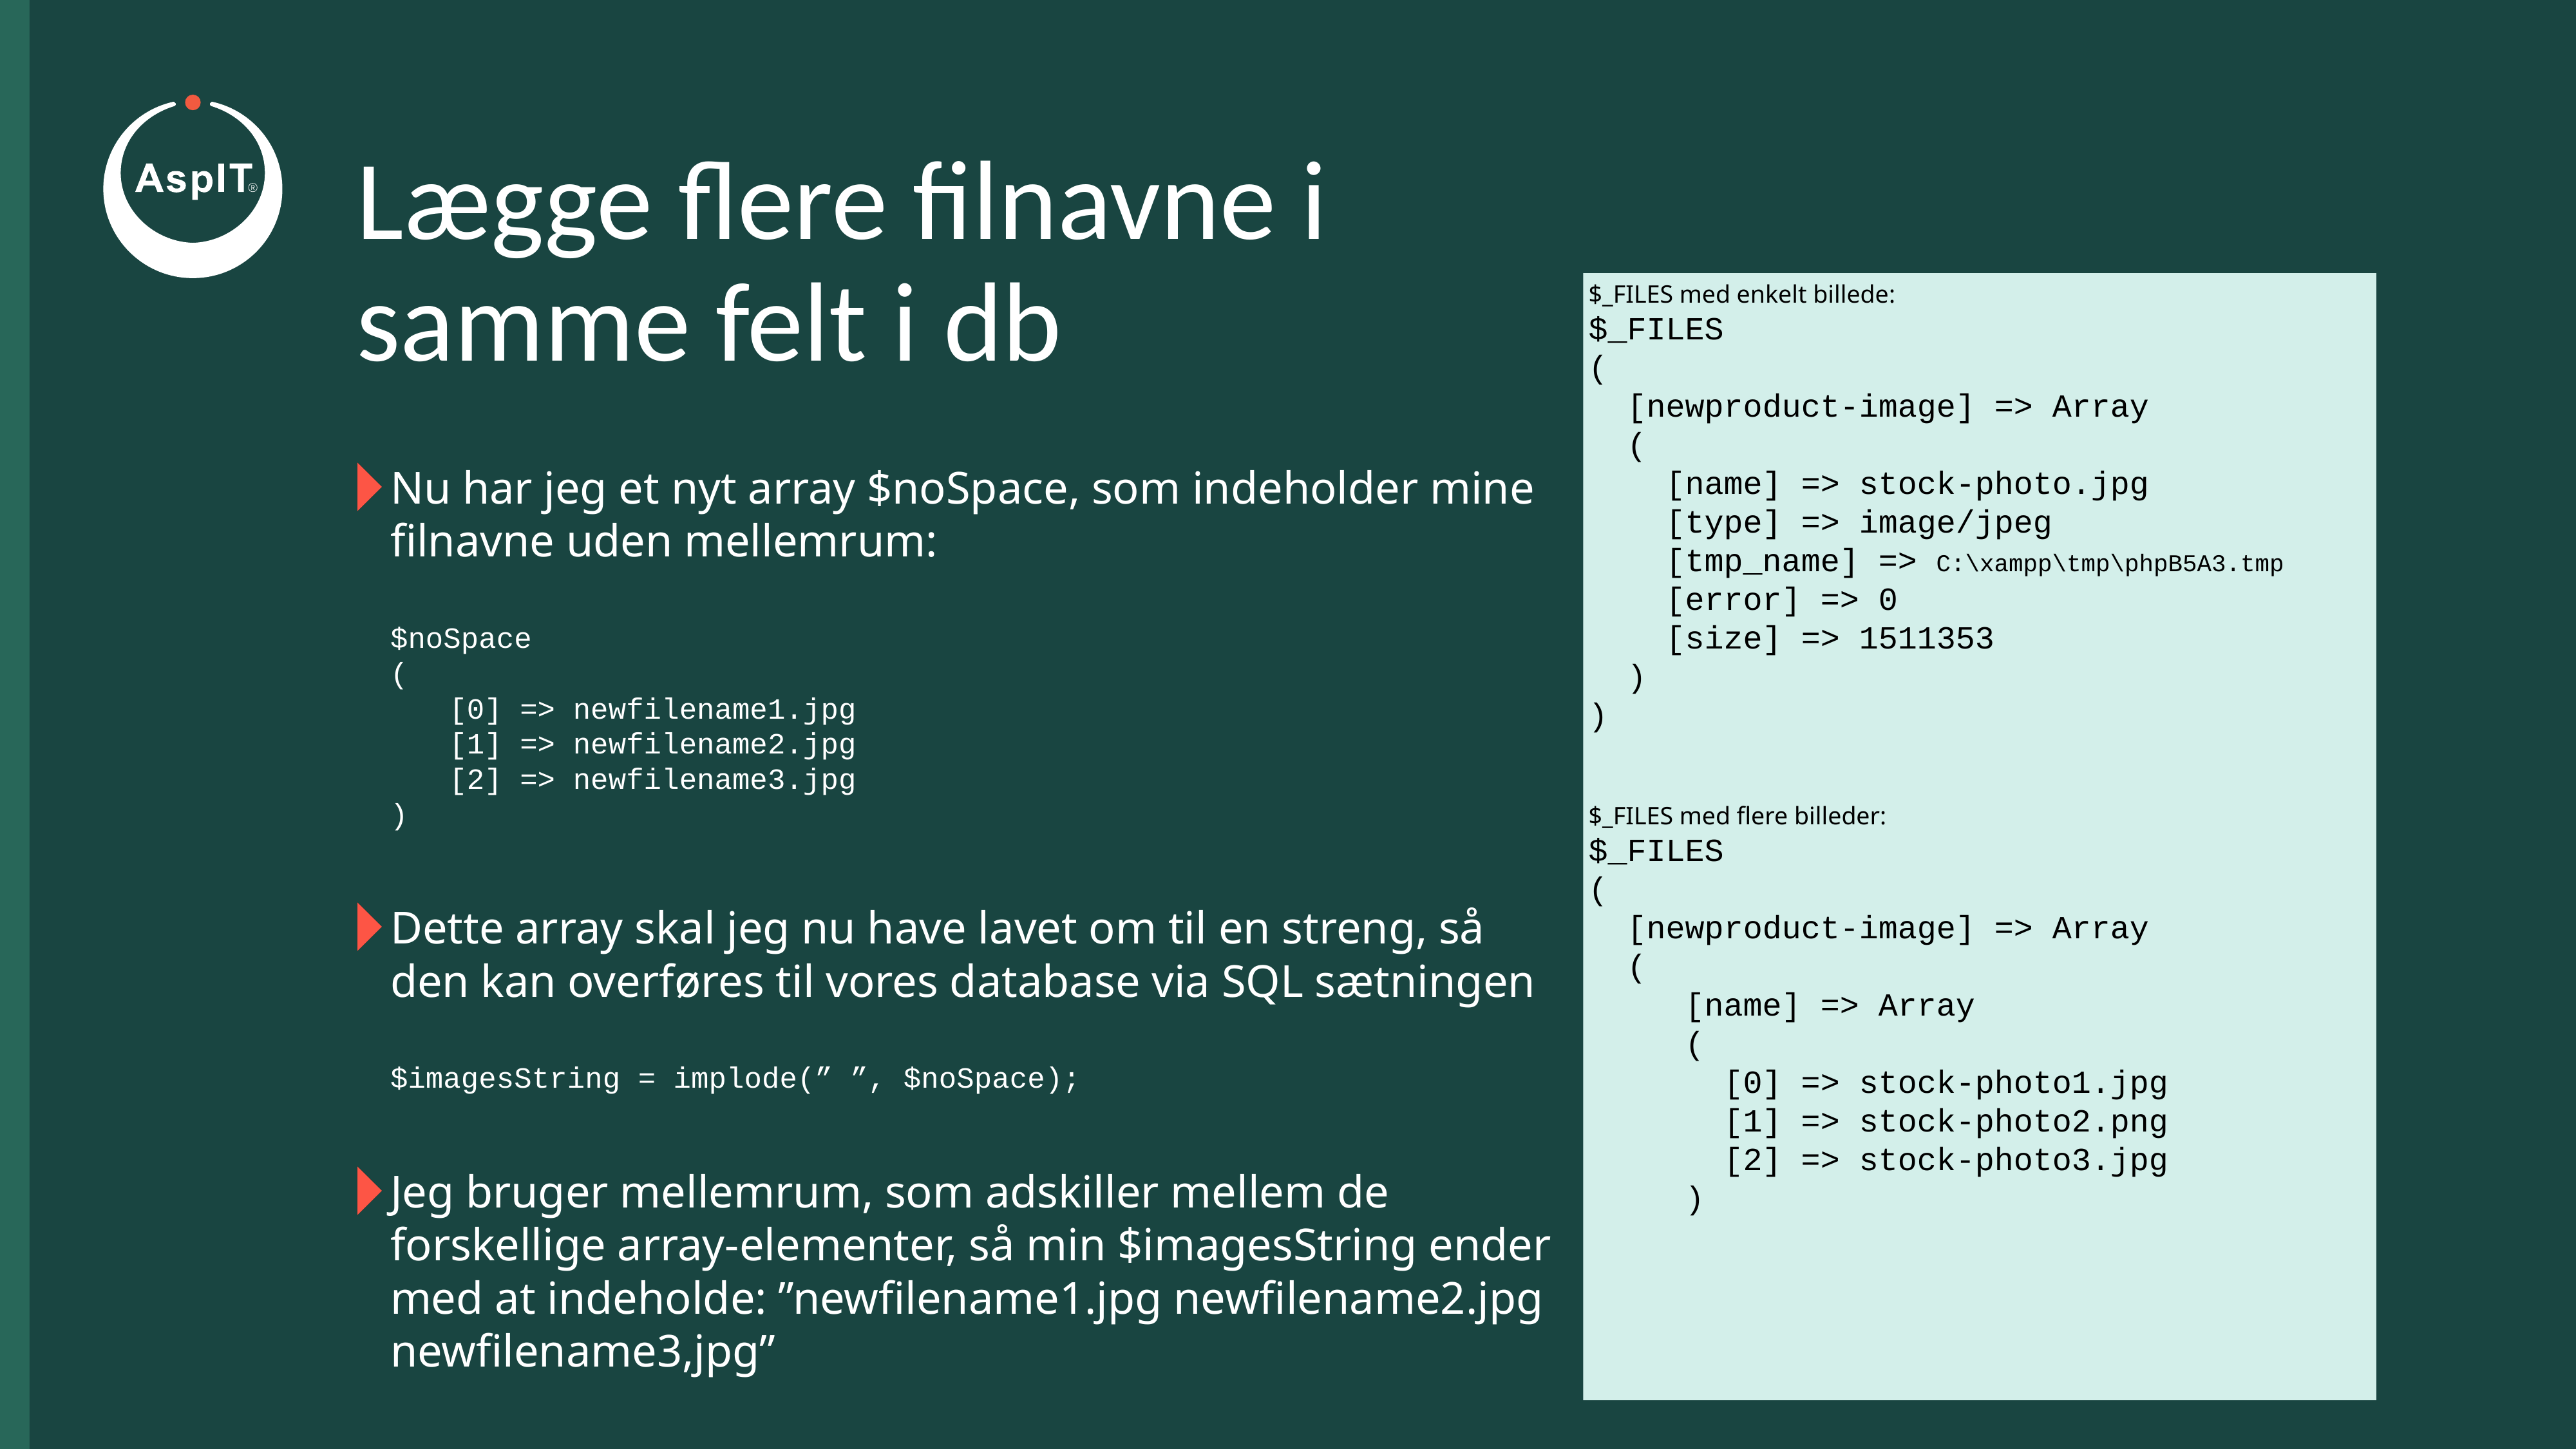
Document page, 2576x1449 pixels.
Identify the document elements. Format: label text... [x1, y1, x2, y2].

list Nu har jeg et nyt array $noSpace, som indeholder mine filnavne uden mellemrum: $noSpace ( [0] => newfilename1.jpg [1] => newfilename2.jpg [2] => newfilename3.jpg ) Dette array skal jeg nu have lavet om til en streng, så den kan overføres til vores database via SQL sætningen $imagesString = implode(” ”, $noSpace); Jeg bruger mellemrum, som adskiller mellem de forskellige array-elementer, så min $imagesString ender med at indeholde: ”newfilename1.jpg newfilename2.jpg newfilename3,jpg” [356, 459, 1555, 1401]
picture [356, 900, 408, 952]
title Lægge flere filnavne i samme felt i db [356, 141, 1555, 405]
picture [356, 460, 408, 512]
text_box $_FILES med enkelt billede: $_FILES ( [newproduct-image] => Array ( [name] => stock-photo.jpg [type] => image/jpeg [tmp_name] => C:\xampp\tmp\phpB5A3.tmp [error] => 0 [size] => 1511353 ) ) $_FILES med flere billeder: $_FILES ( [newproduct-image] => Array ( [name] => Array ( [0] => stock-photo1.jpg [1] => stock-photo2.png [2] => stock-photo3.jpg ) [1583, 273, 2376, 1401]
picture [356, 1164, 408, 1216]
